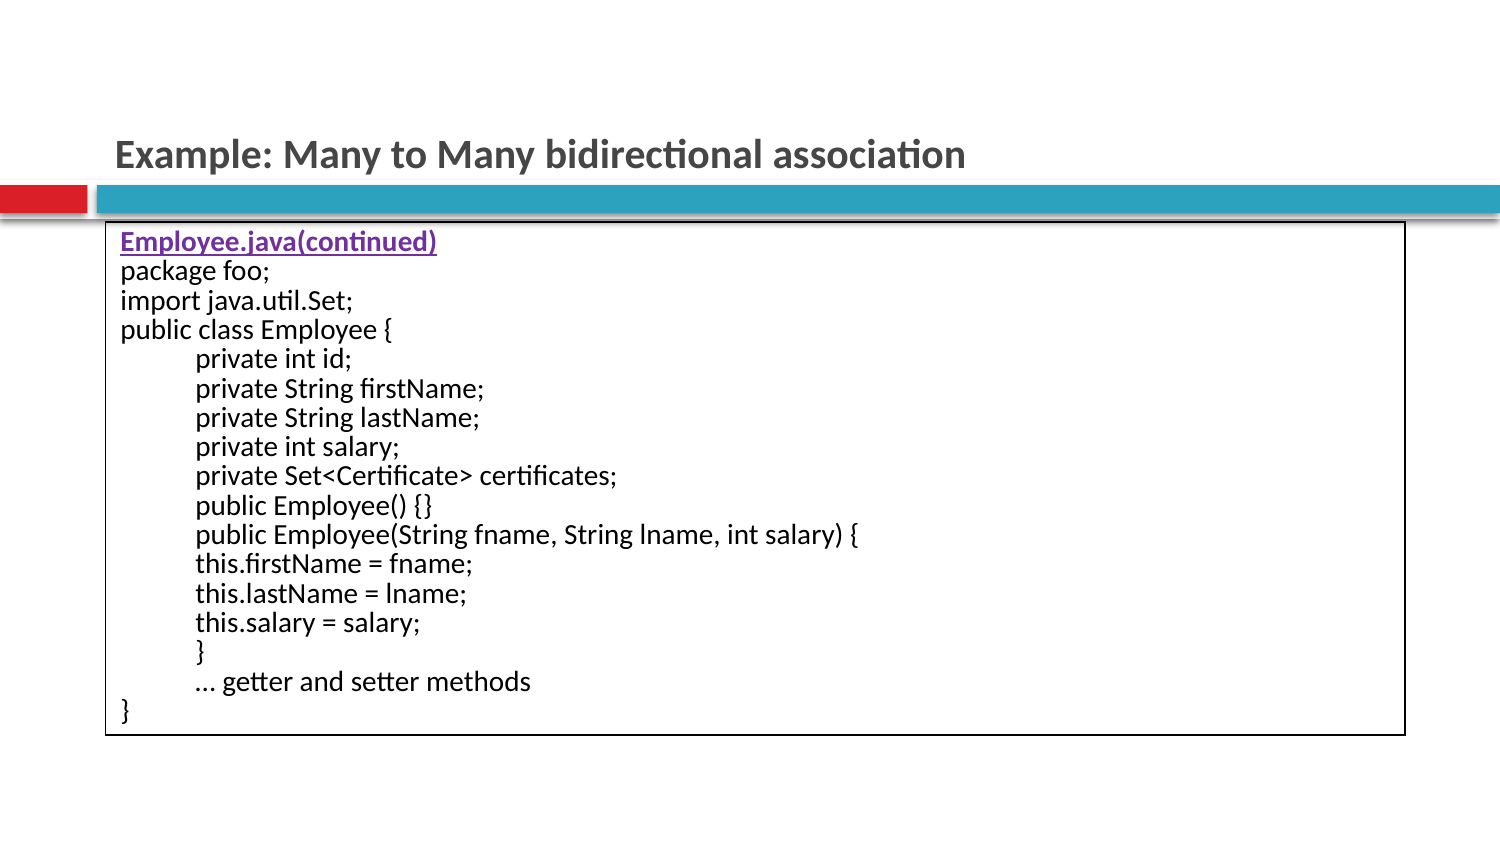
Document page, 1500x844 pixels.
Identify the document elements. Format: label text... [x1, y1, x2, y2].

table_header Employee.java(continued) package foo; import java.util.Set; public class Employee { private int id; private String firstName; private String lastName; private int salary; private Set<Certificate> certificates; public Employee() {} public Employee(String fname, String lname, int salary) { this.firstName = fname; this.lastName = lname; this.salary = salary; } … getter and setter methods } [106, 223, 1404, 734]
title Example: Many to Many bidirectional association [99, 18, 1500, 185]
